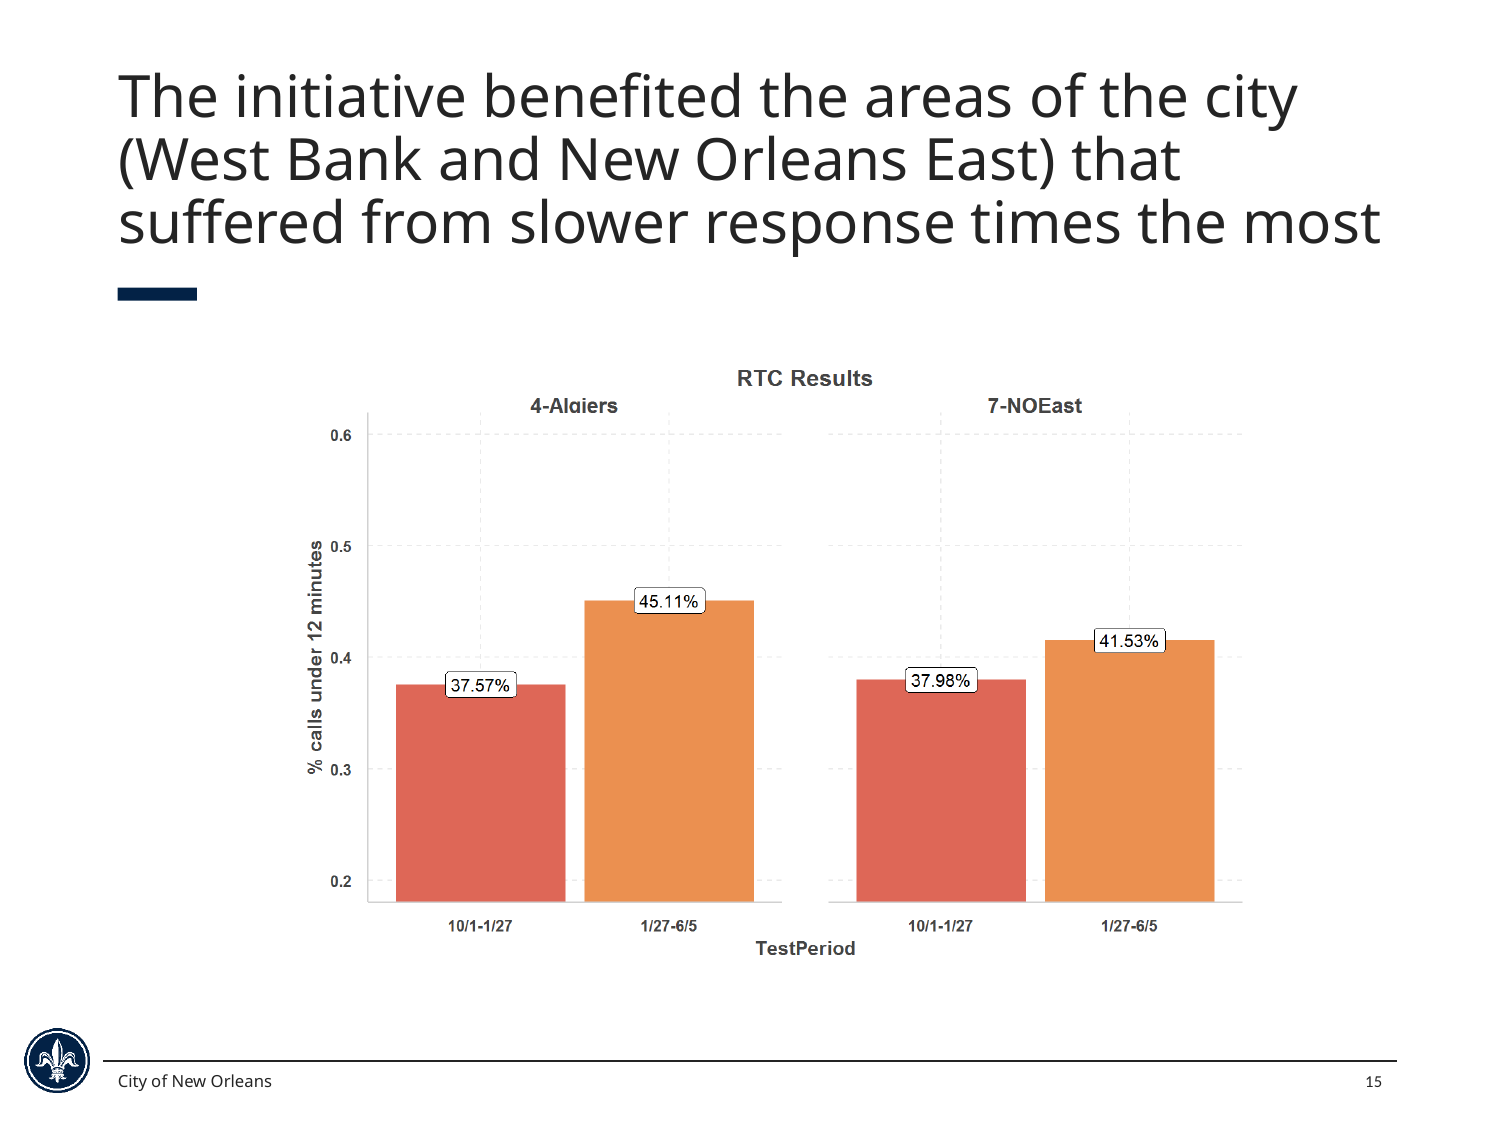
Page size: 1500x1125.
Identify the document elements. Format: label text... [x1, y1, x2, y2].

picture [249, 311, 1300, 1012]
picture [24, 1028, 90, 1093]
title The initiative benefited the areas of the city (West Bank and New Orleans East) that suffered from slower response times the most [103, 59, 1397, 125]
